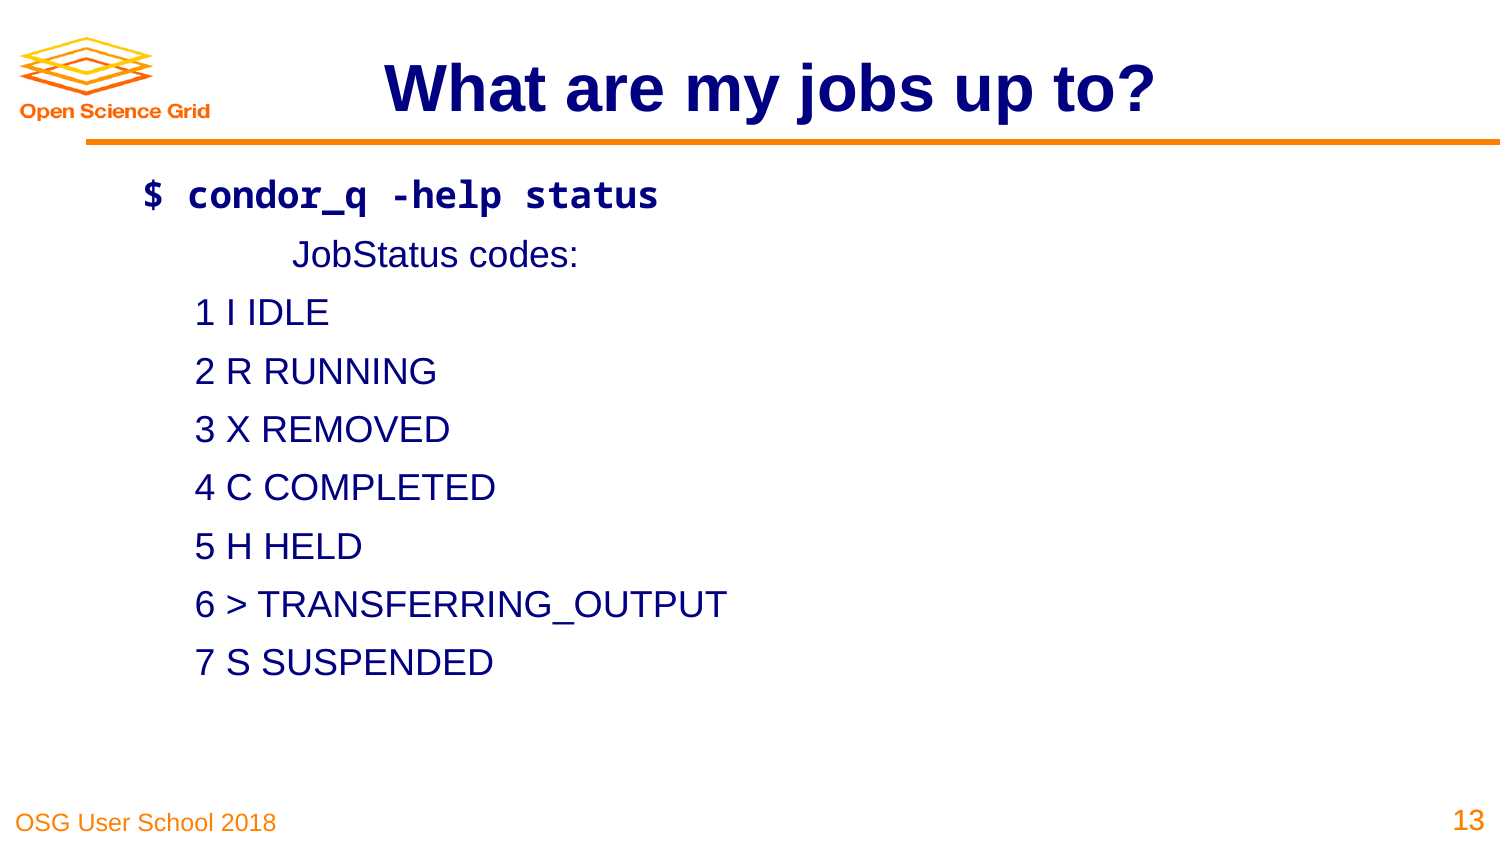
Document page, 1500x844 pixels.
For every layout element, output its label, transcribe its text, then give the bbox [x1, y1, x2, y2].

picture [0, 20, 201, 134]
list $ condor_q -help status JobStatus codes: 1 I IDLE 2 R RUNNING 3 X REMOVED 4 C COMPLETED 5 H HELD 6 > TRANSFERRING_OUTPUT 7 S SUSPENDED [127, 164, 1403, 741]
title What are my jobs up to? [201, 14, 1342, 155]
slide_number ‹#› [1431, 787, 1500, 844]
